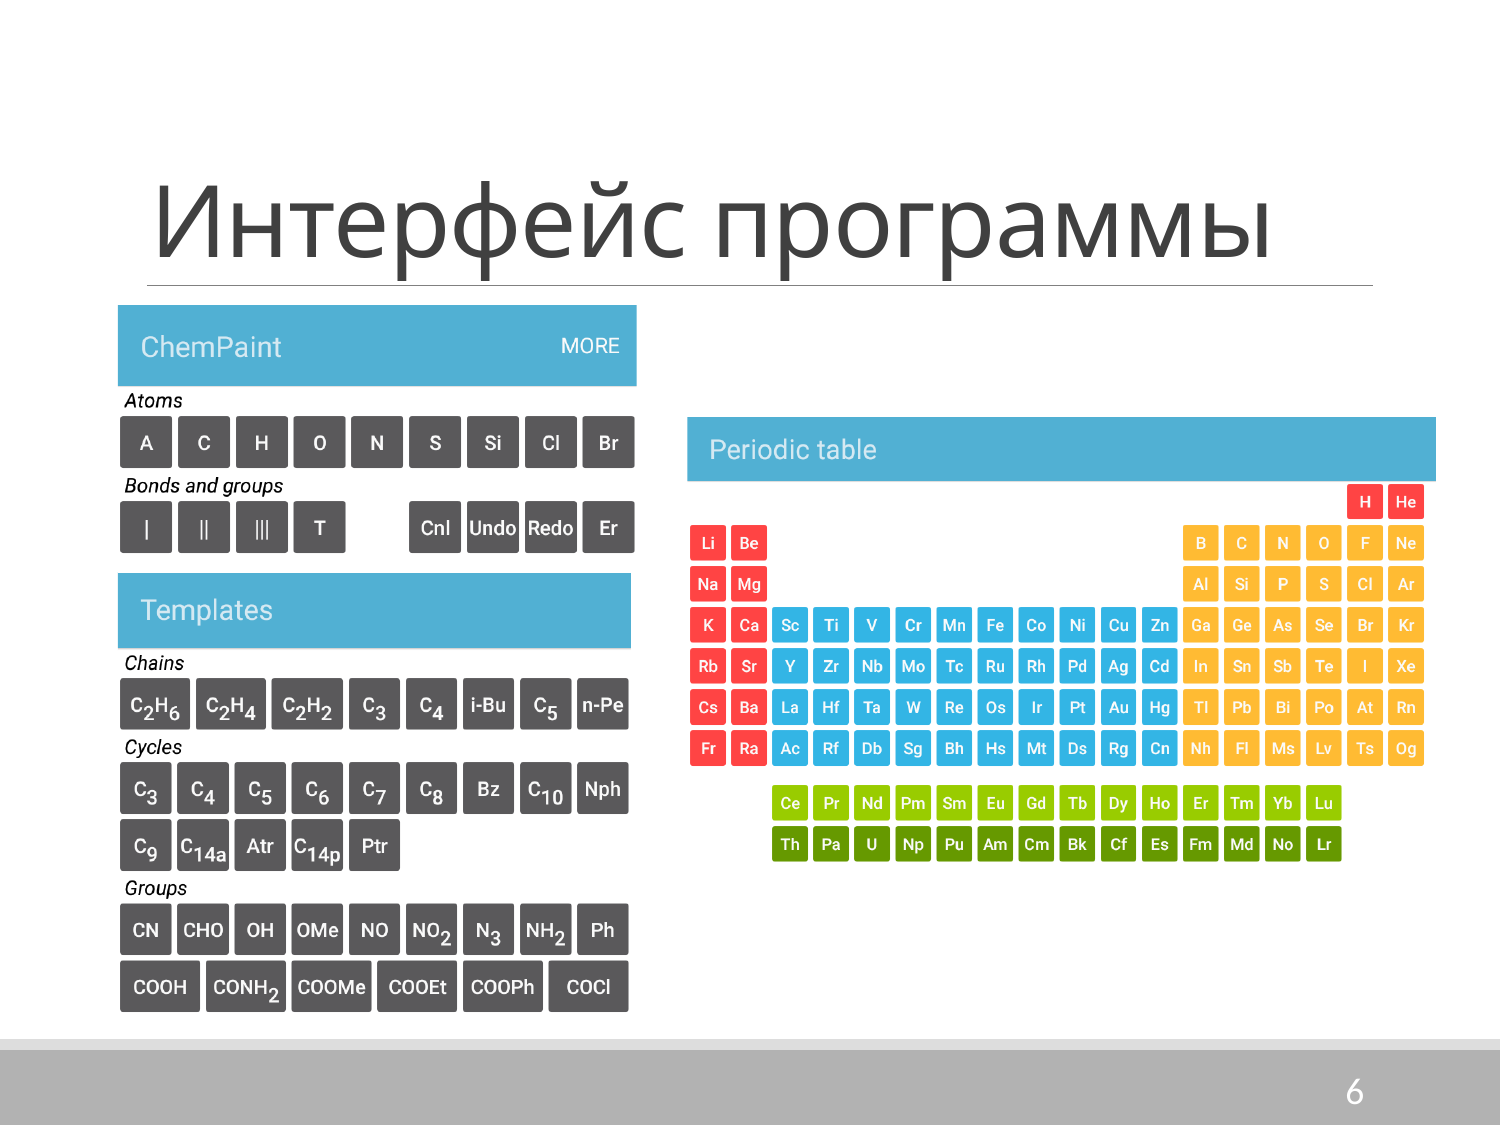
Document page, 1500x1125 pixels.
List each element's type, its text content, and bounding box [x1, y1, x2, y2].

slide_number 6 [1218, 1059, 1380, 1120]
title Интерфейс программы [135, 47, 1373, 285]
picture [117, 304, 638, 1033]
picture [686, 417, 1437, 876]
